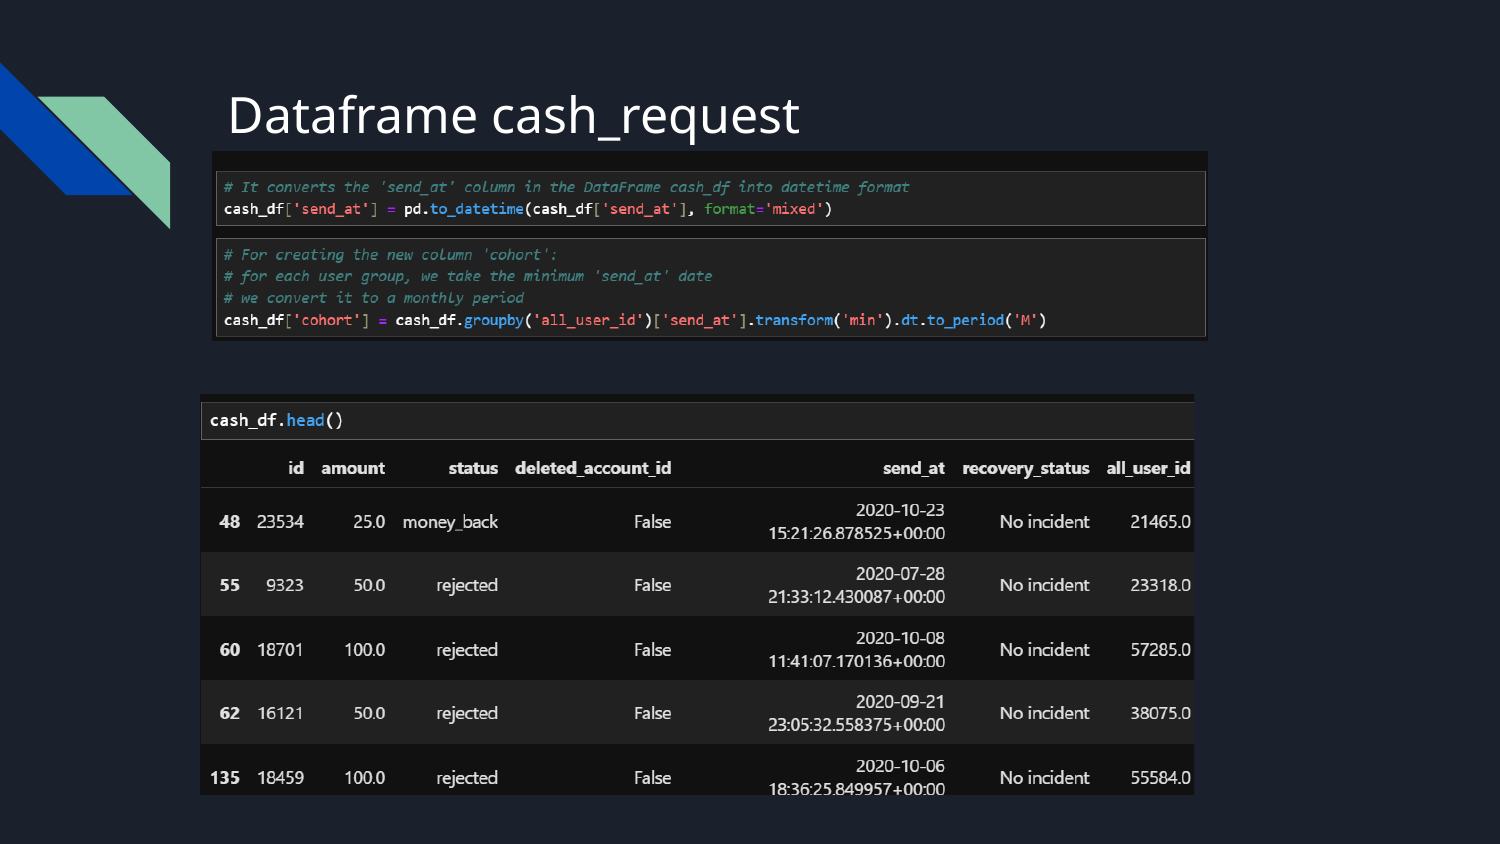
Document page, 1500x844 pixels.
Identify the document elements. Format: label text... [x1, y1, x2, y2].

picture [199, 394, 1195, 795]
picture [212, 151, 1208, 342]
title Dataframe cash_request [212, 64, 1368, 215]
